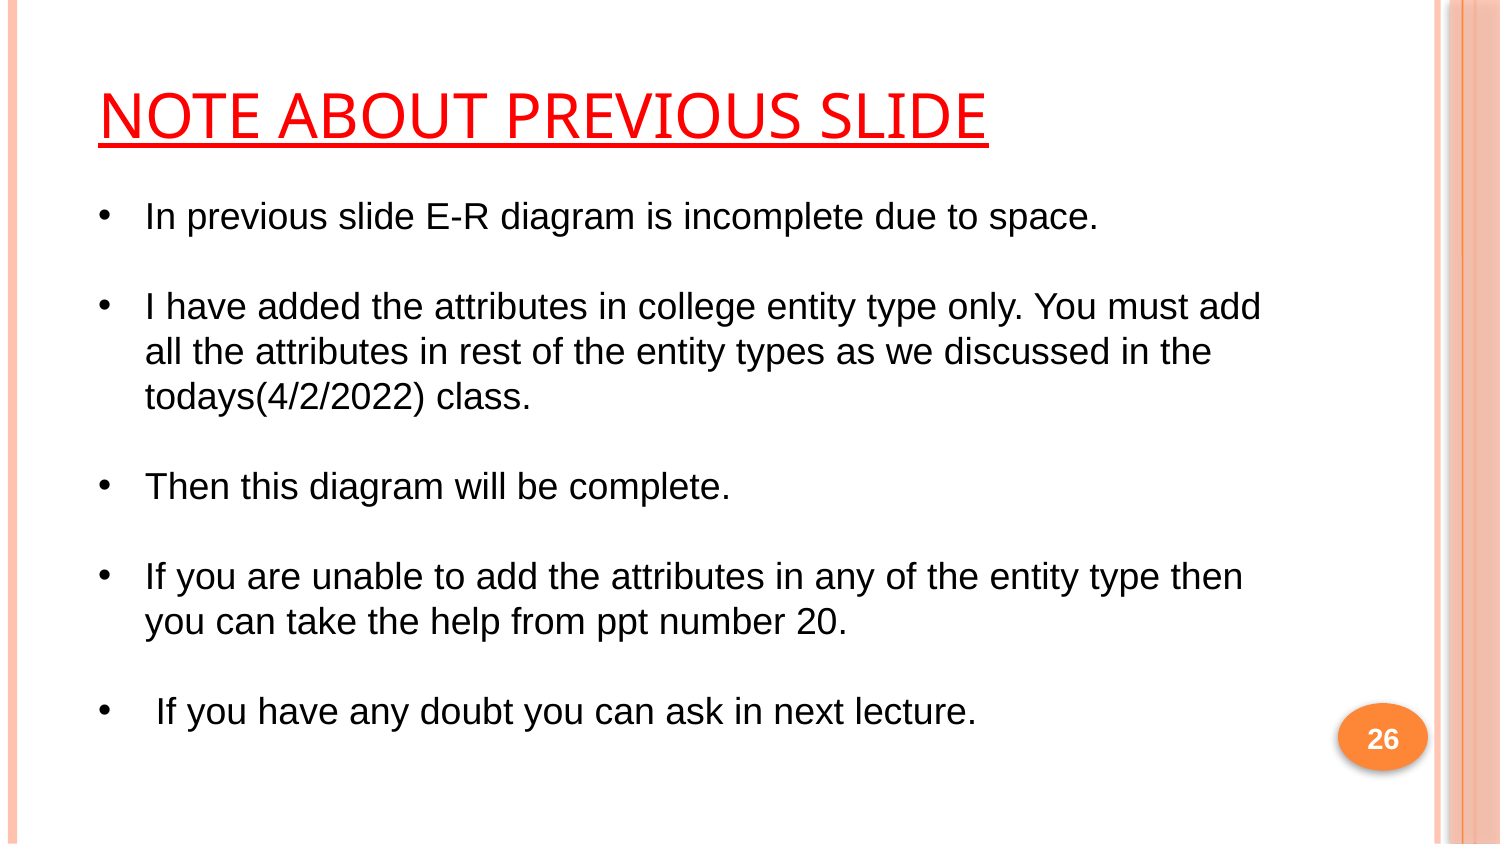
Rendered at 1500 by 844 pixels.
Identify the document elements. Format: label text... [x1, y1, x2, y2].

text_box In previous slide E-R diagram is incomplete due to space. I have added the attributes in college entity type only. You must add all the attributes in rest of the entity types as we discussed in the todays(4/2/2022) class. Then this diagram will be complete. If you are unable to add the attributes in any of the entity type then you can take the help from ppt number 20. If you have any doubt you can ask in next lecture. [83, 184, 1284, 740]
slide_number 26 [1333, 705, 1434, 770]
title Note about previous slide [83, 17, 1334, 159]
